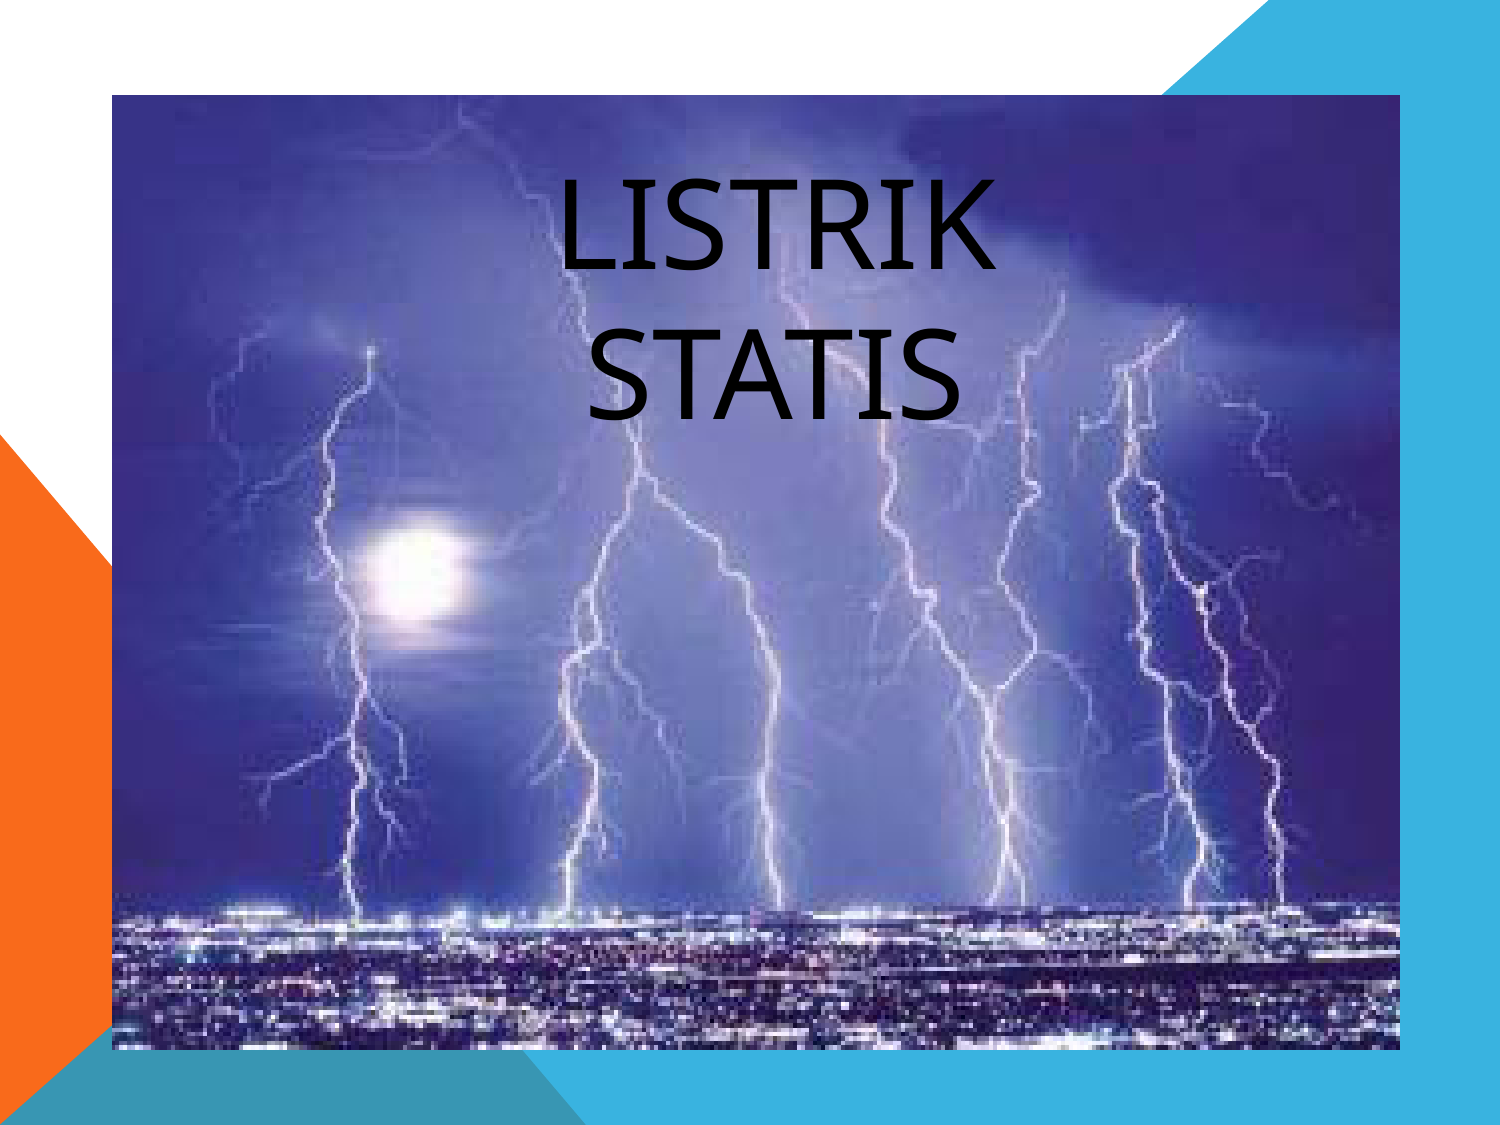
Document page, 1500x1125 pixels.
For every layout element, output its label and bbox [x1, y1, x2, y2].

picture [112, 94, 1401, 1051]
